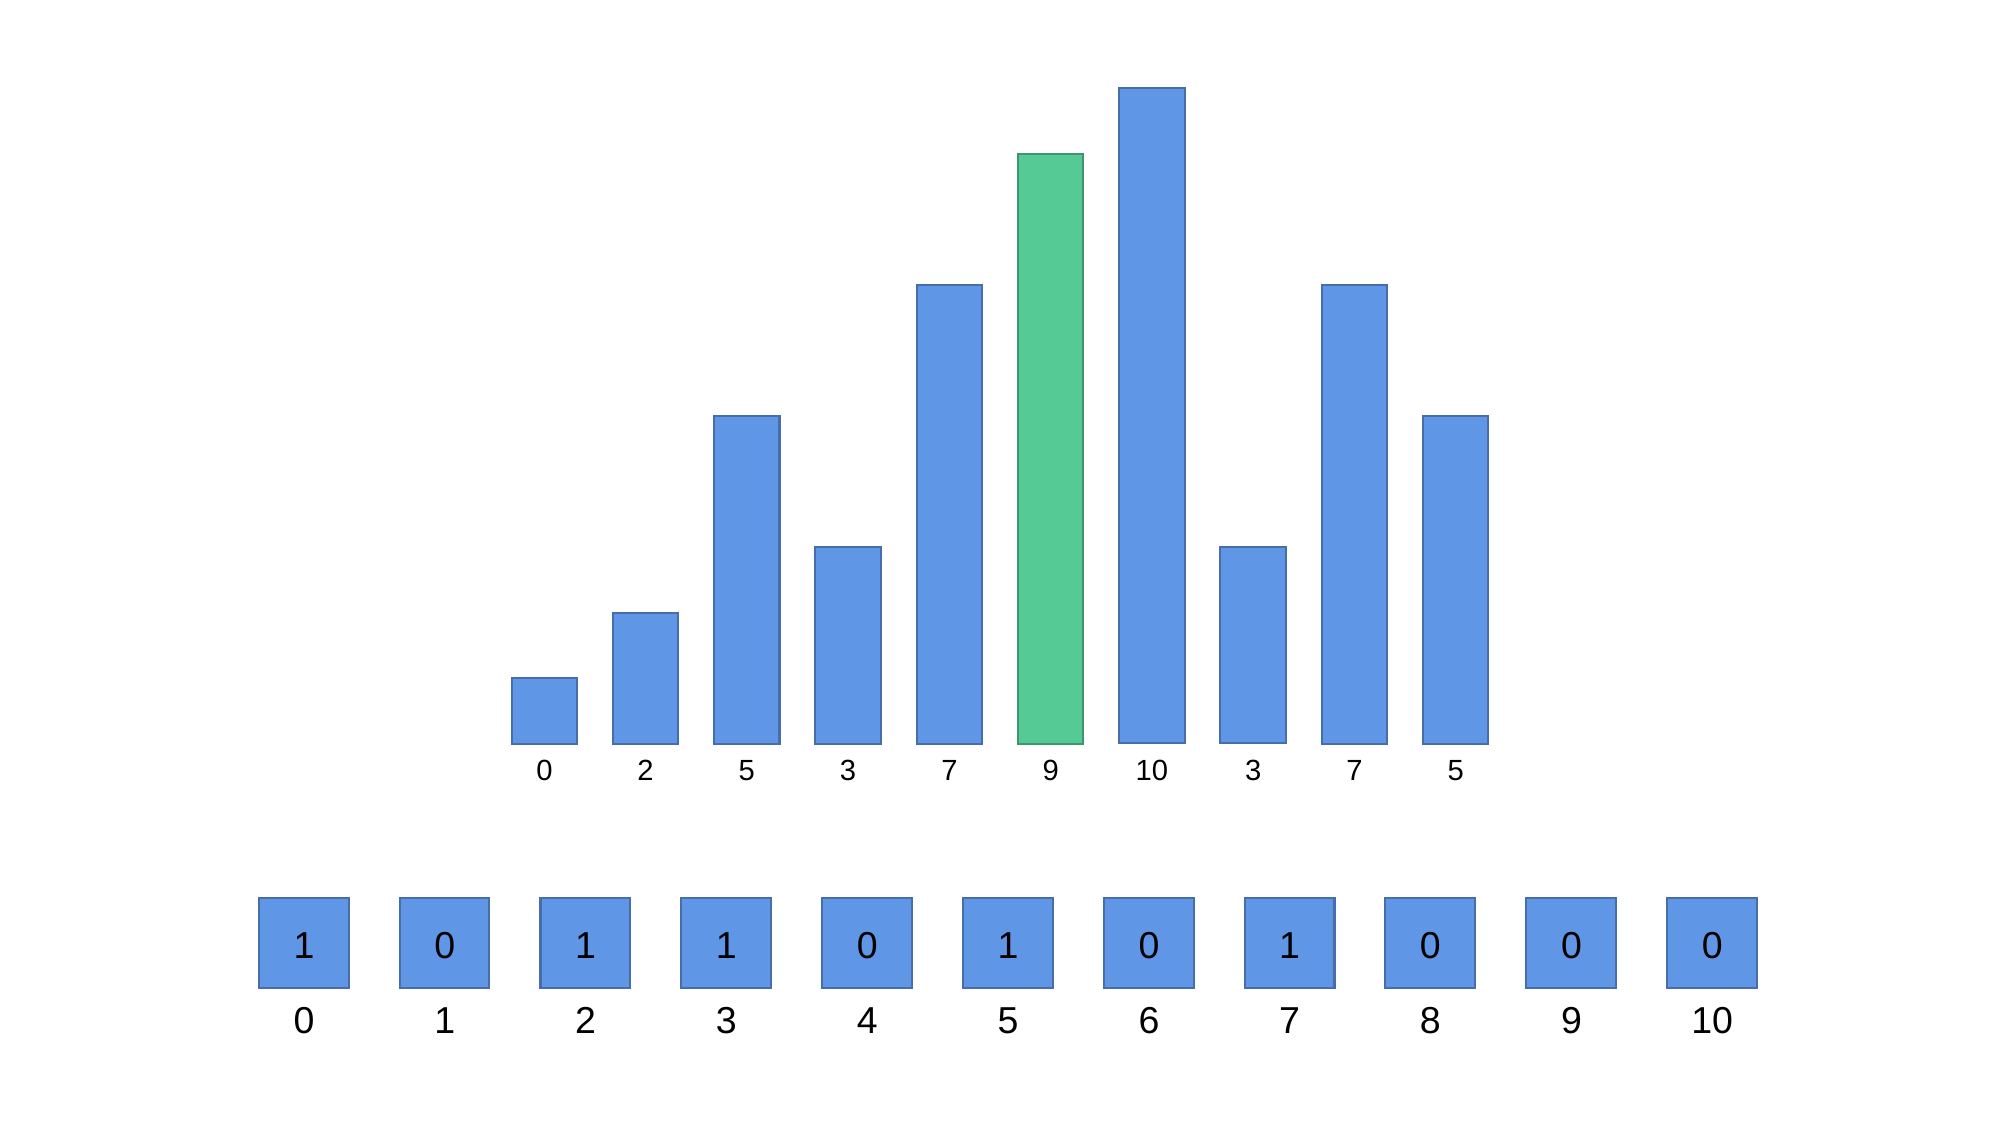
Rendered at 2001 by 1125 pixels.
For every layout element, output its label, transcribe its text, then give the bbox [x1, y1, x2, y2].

text_box 7 [1321, 743, 1388, 794]
text_box [1118, 87, 1186, 744]
text_box [916, 284, 983, 743]
text_box [511, 677, 578, 745]
text_box [1422, 415, 1489, 743]
text_box 9 [1017, 743, 1084, 794]
text_box [814, 546, 882, 745]
text_box [1017, 153, 1084, 743]
text_box 3 [1220, 743, 1286, 794]
text_box [612, 612, 679, 743]
text_box [1321, 284, 1388, 743]
text_box 7 [916, 743, 983, 794]
text_box 5 [1422, 743, 1489, 794]
text_box 0 [511, 743, 577, 794]
text_box [1219, 546, 1287, 744]
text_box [258, 898, 1757, 1049]
text_box 2 [612, 743, 679, 794]
text_box 5 [713, 743, 780, 794]
text_box [713, 415, 781, 745]
text_box 10 [1119, 743, 1185, 794]
text_box 3 [815, 743, 881, 794]
